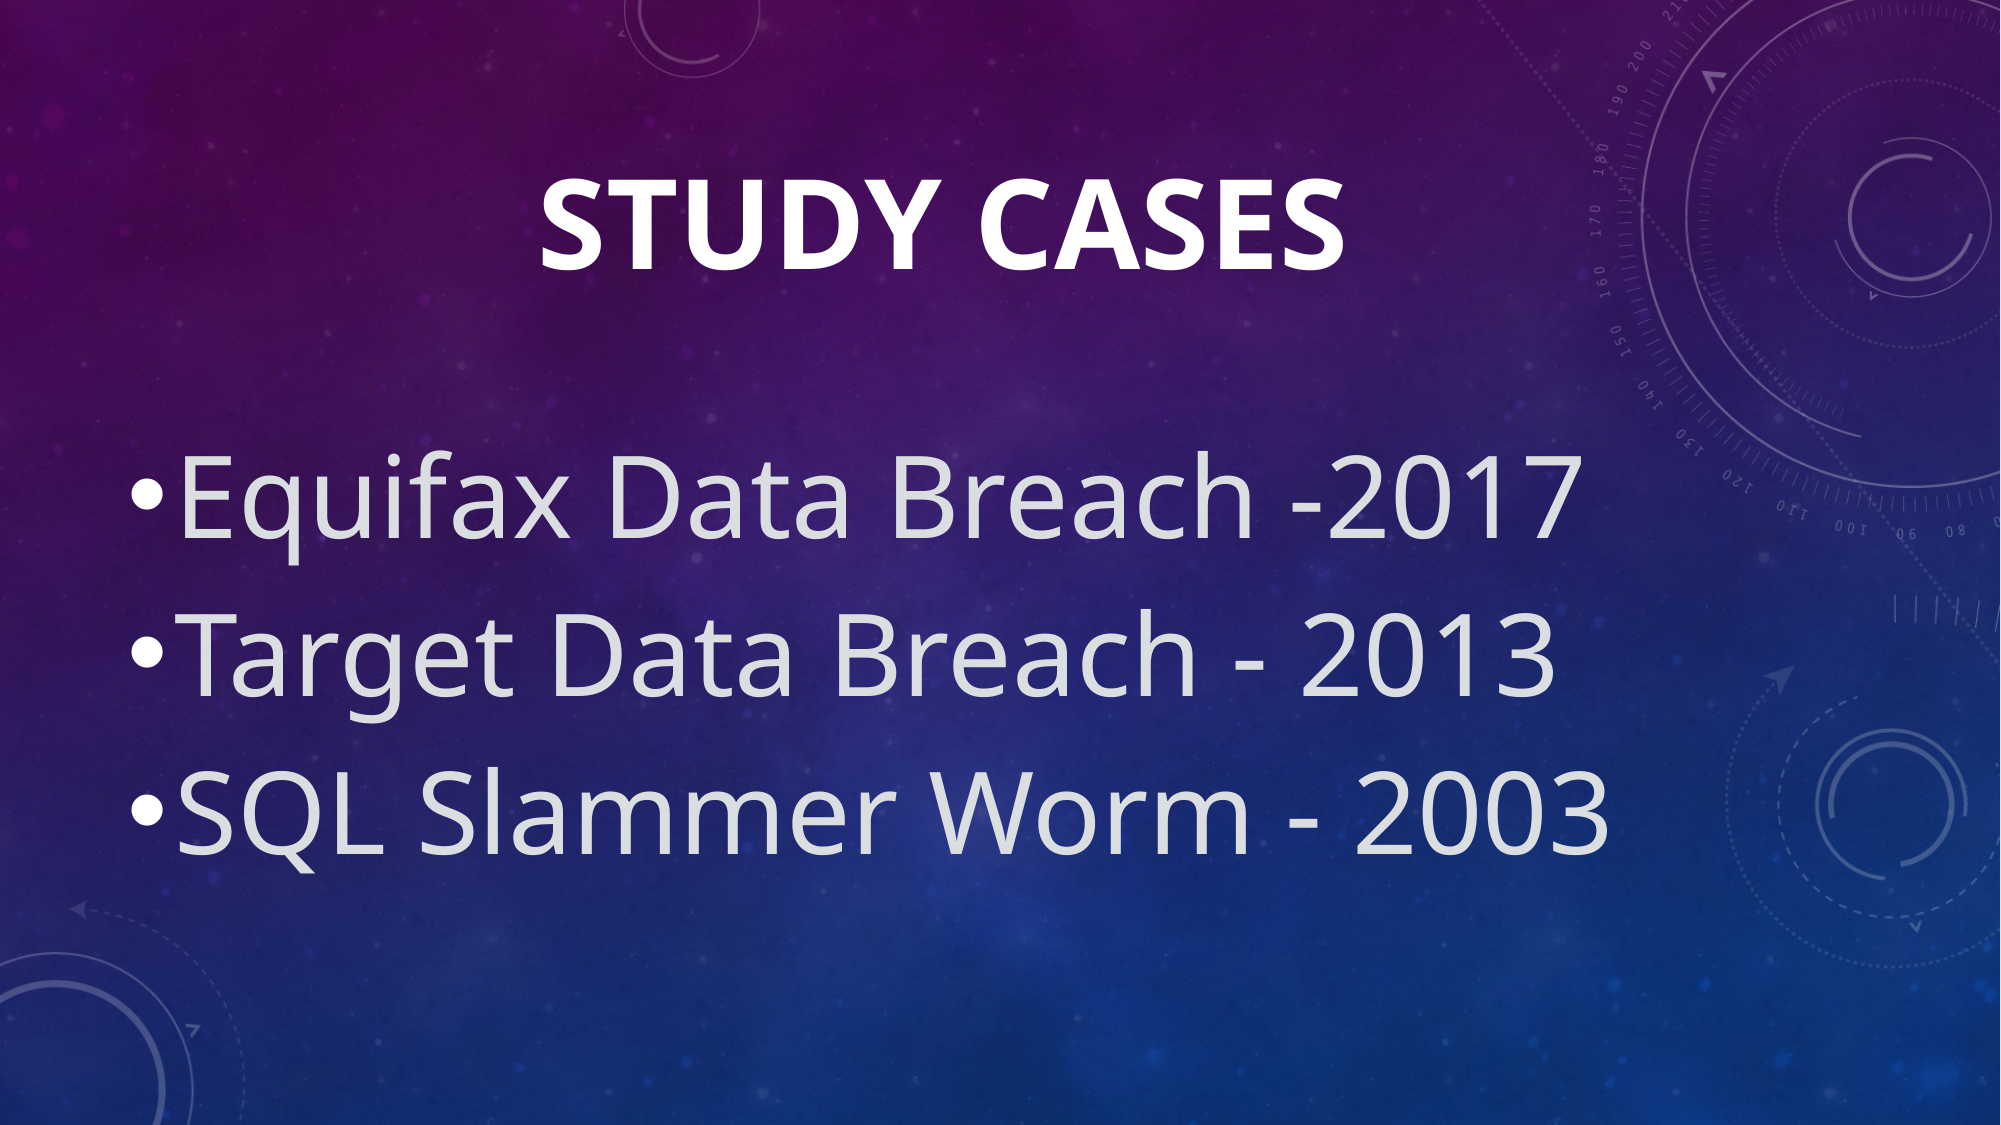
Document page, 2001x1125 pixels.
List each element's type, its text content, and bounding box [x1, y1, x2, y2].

title study cases [112, 99, 1775, 339]
list Equifax Data Breach -2017 Target Data Breach - 2013 SQL Slammer Worm - 2003 [112, 351, 1775, 950]
picture [0, 0, 2001, 1125]
